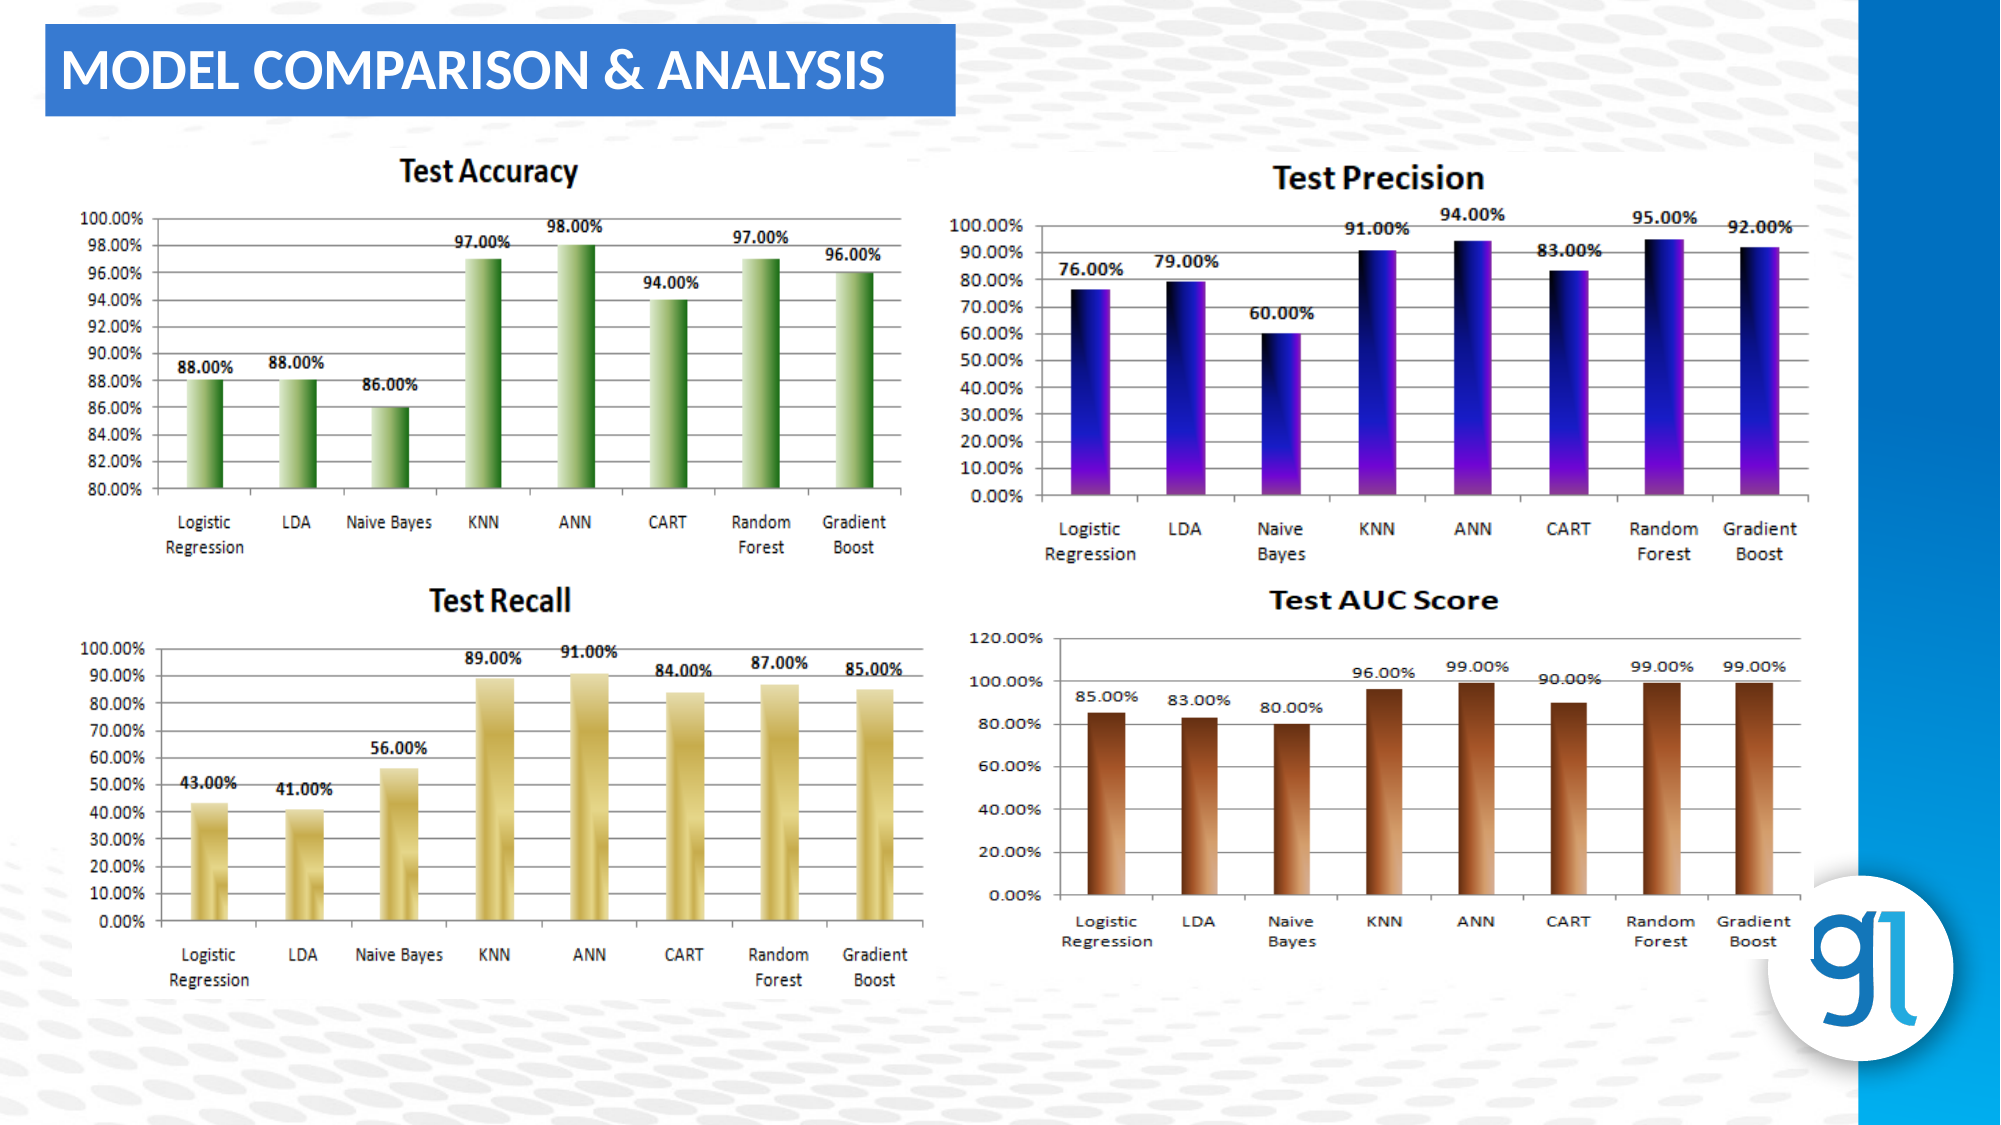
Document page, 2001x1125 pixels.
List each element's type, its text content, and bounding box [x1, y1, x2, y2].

picture [0, 0, 2000, 1125]
text_box MODEL COMPARISON & ANALYSIS [45, 24, 956, 117]
